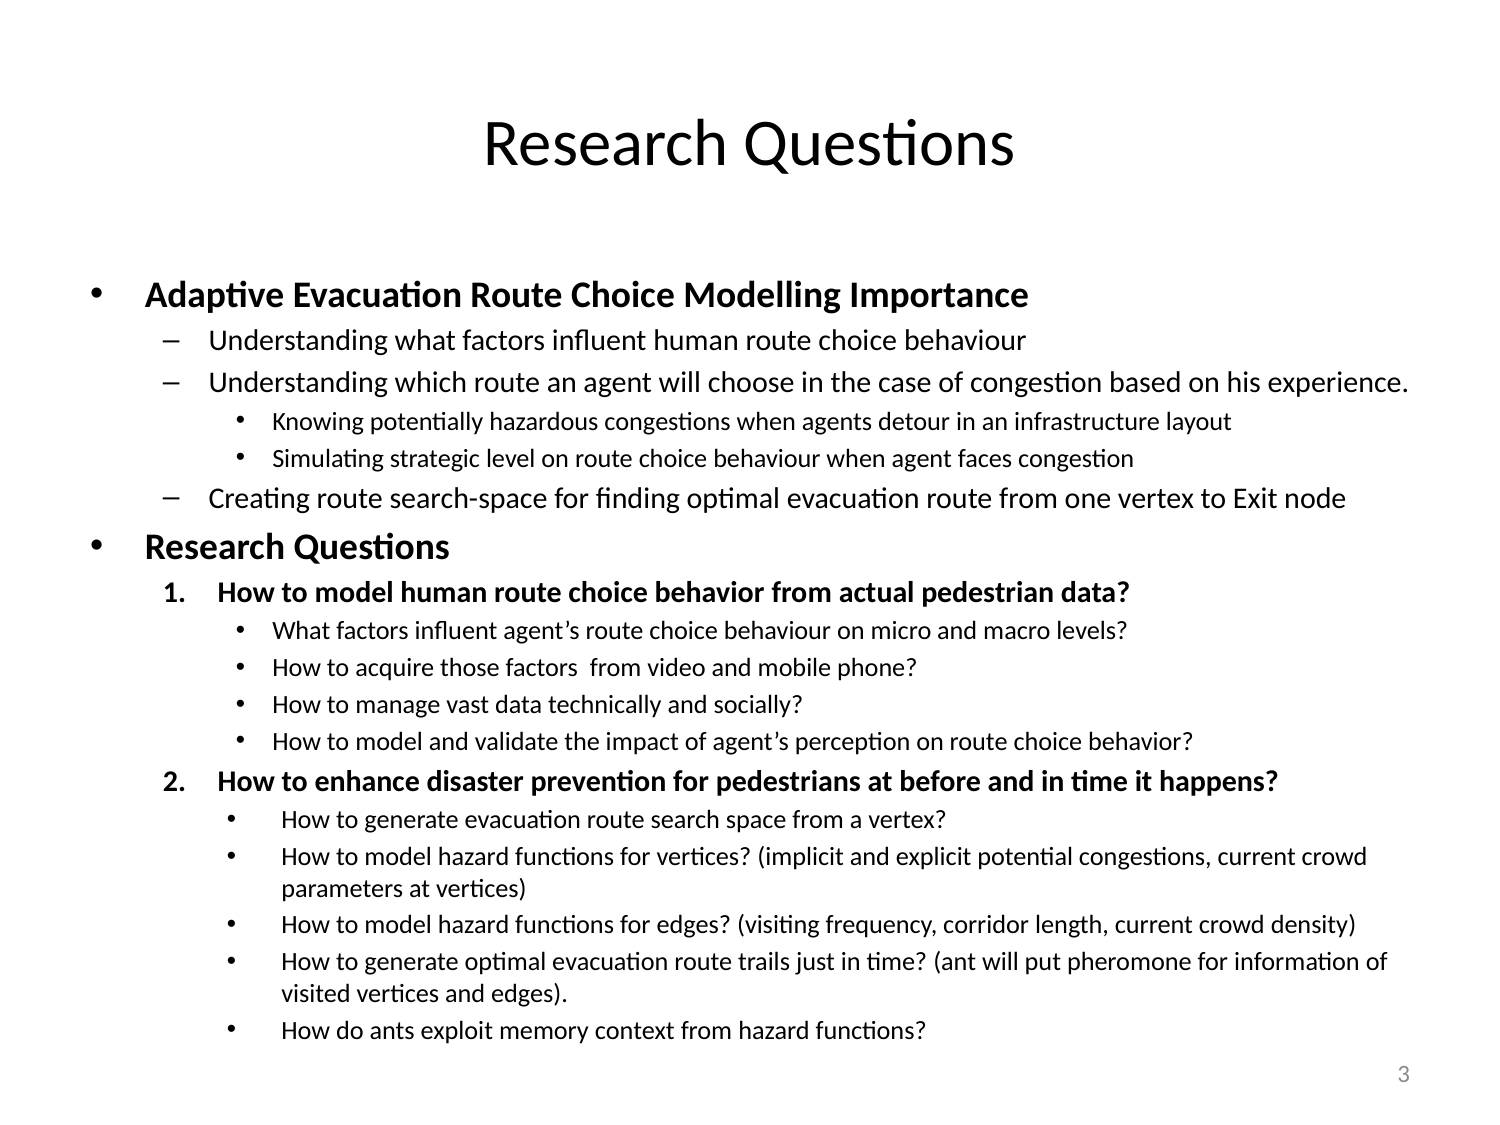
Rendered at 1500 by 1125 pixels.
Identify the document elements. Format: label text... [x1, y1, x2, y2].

list Adaptive Evacuation Route Choice Modelling Importance Understanding what factors influent human route choice behaviour Understanding which route an agent will choose in the case of congestion based on his experience. Knowing potentially hazardous congestions when agents detour in an infrastructure layout Simulating strategic level on route choice behaviour when agent faces congestion Creating route search-space for finding optimal evacuation route from one vertex to Exit node Research Questions How to model human route choice behavior from actual pedestrian data? What factors influent agent’s route choice behaviour on micro and macro levels? How to acquire those factors from video and mobile phone? How to manage vast data technically and socially? How to model and validate the impact of agent’s perception on route choice behavior? How to enhance disaster prevention for pedestrians at before and in time it happens? How to generate evacuation route search space from a vertex? How to model hazard functions for vertices? (implicit and explicit potential congestions, current crowd parameters at vertices) How to model hazard functions for edges? (visiting frequency, corridor length, current crowd density) How to generate optimal evacuation route trails just in time? (ant will put pheromone for information of visited vertices and edges). How do ants exploit memory context from hazard functions? [75, 262, 1463, 1063]
title Research Questions [75, 45, 1425, 233]
slide_number 3 [1074, 1042, 1425, 1103]
